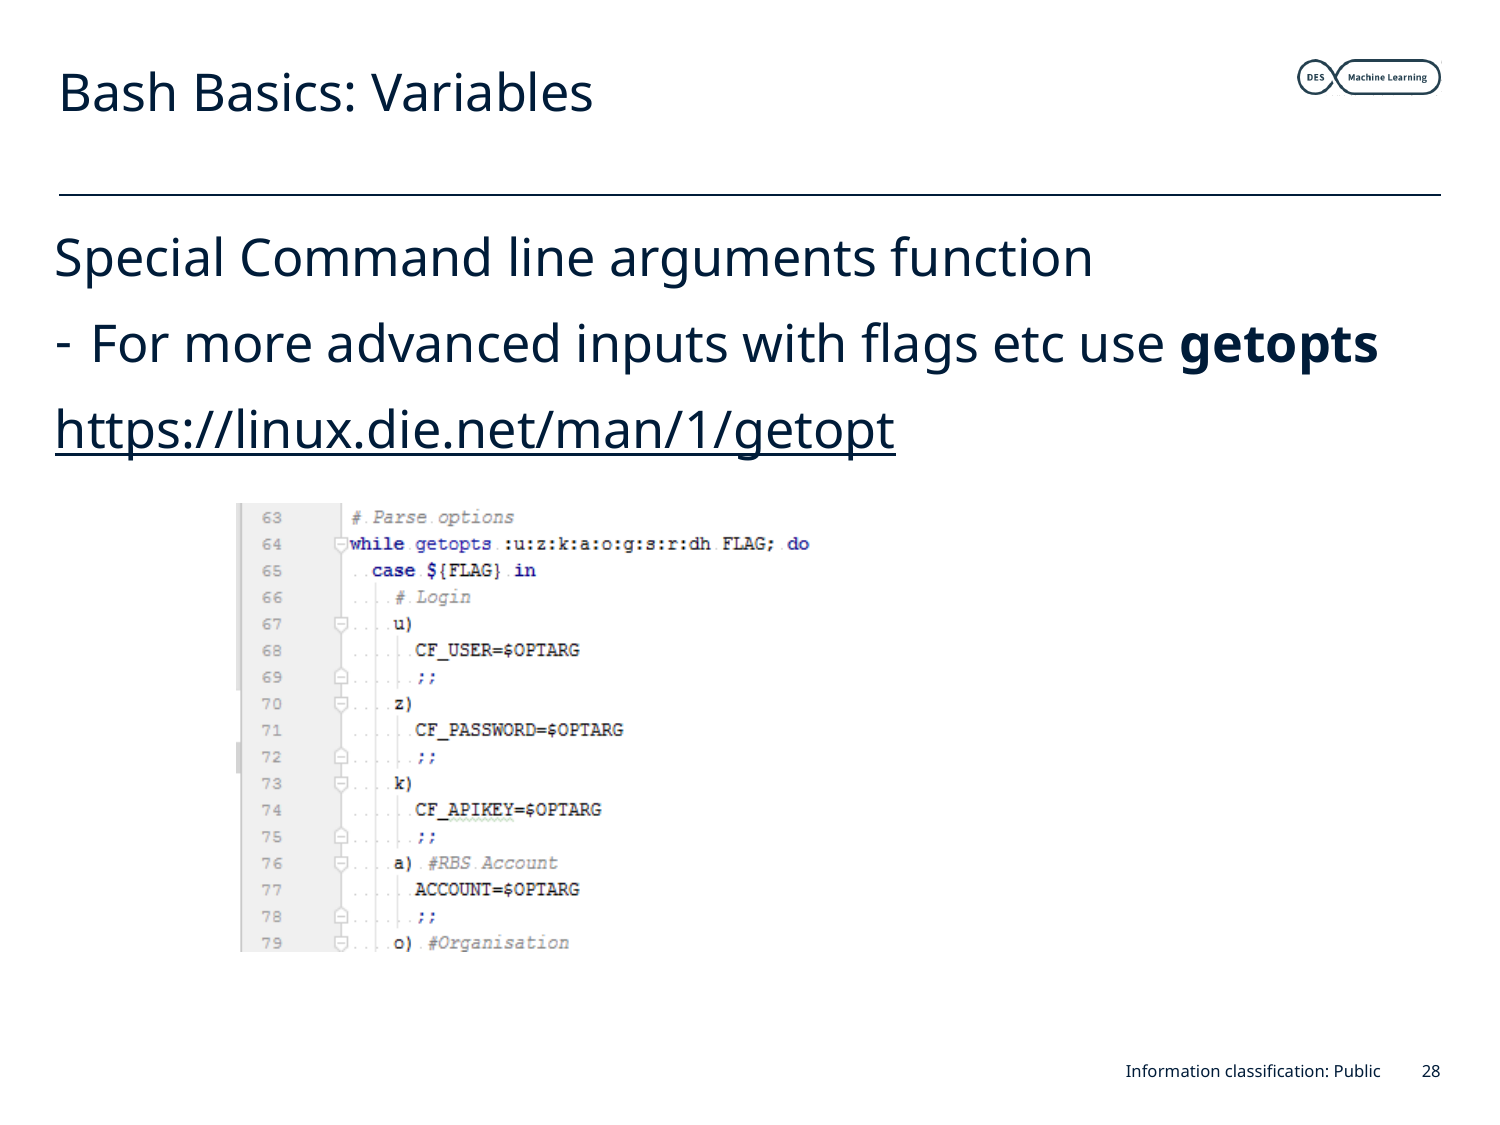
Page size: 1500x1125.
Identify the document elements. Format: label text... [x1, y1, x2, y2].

list Special Command line arguments function For more advanced inputs with flags etc use getopts https://linux.die.net/man/1/getopt [54, 224, 1442, 975]
picture [1307, 59, 1442, 96]
picture [236, 503, 994, 952]
footer Information classification: Public [874, 1060, 1382, 1085]
title Bash Basics: Variables [59, 59, 1307, 189]
slide_number 28 [1405, 1060, 1441, 1085]
